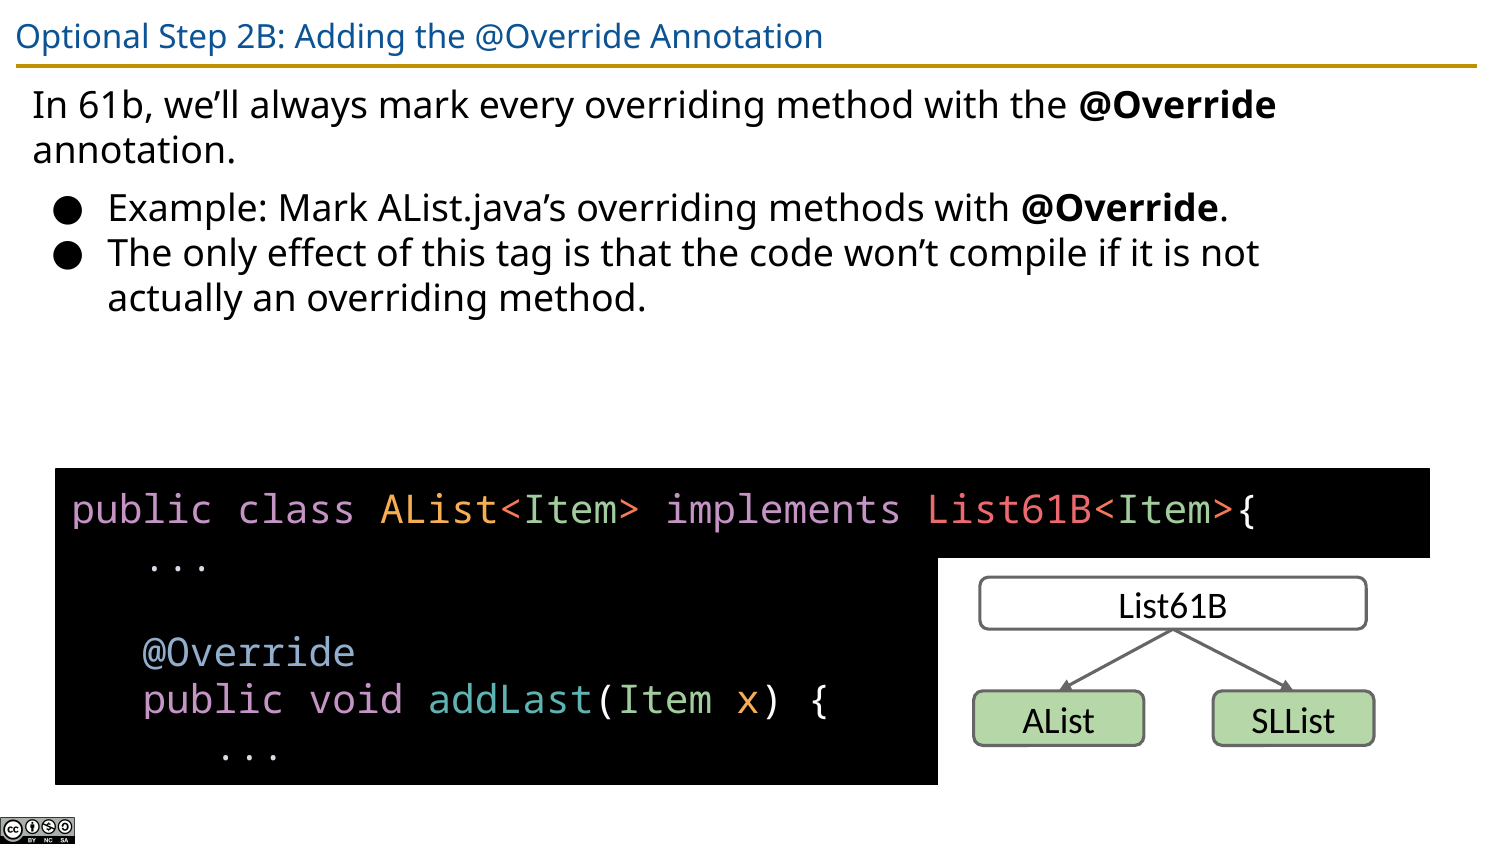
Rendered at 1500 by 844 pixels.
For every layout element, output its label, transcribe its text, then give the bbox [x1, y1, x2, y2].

text_box List61B [979, 577, 1367, 630]
title Optional Step 2B: Adding the @Override Annotation [0, 0, 1398, 65]
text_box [1174, 628, 1294, 691]
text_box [1058, 628, 1174, 691]
list In 61b, we’ll always mark every overriding method with the @Override annotation. Example: Mark AList.java’s overriding methods with @Override. The only effect of this tag is that the code won’t compile if it is not actually an overriding method. [17, 65, 1416, 382]
text_box [938, 559, 1459, 798]
text_box AList [973, 690, 1144, 746]
text_box public class AList<Item> implements List61B<Item>{ ... @Override public void addLast(Item x) { ... [56, 468, 1430, 785]
picture [0, 817, 75, 844]
text_box SLList [1213, 690, 1375, 746]
